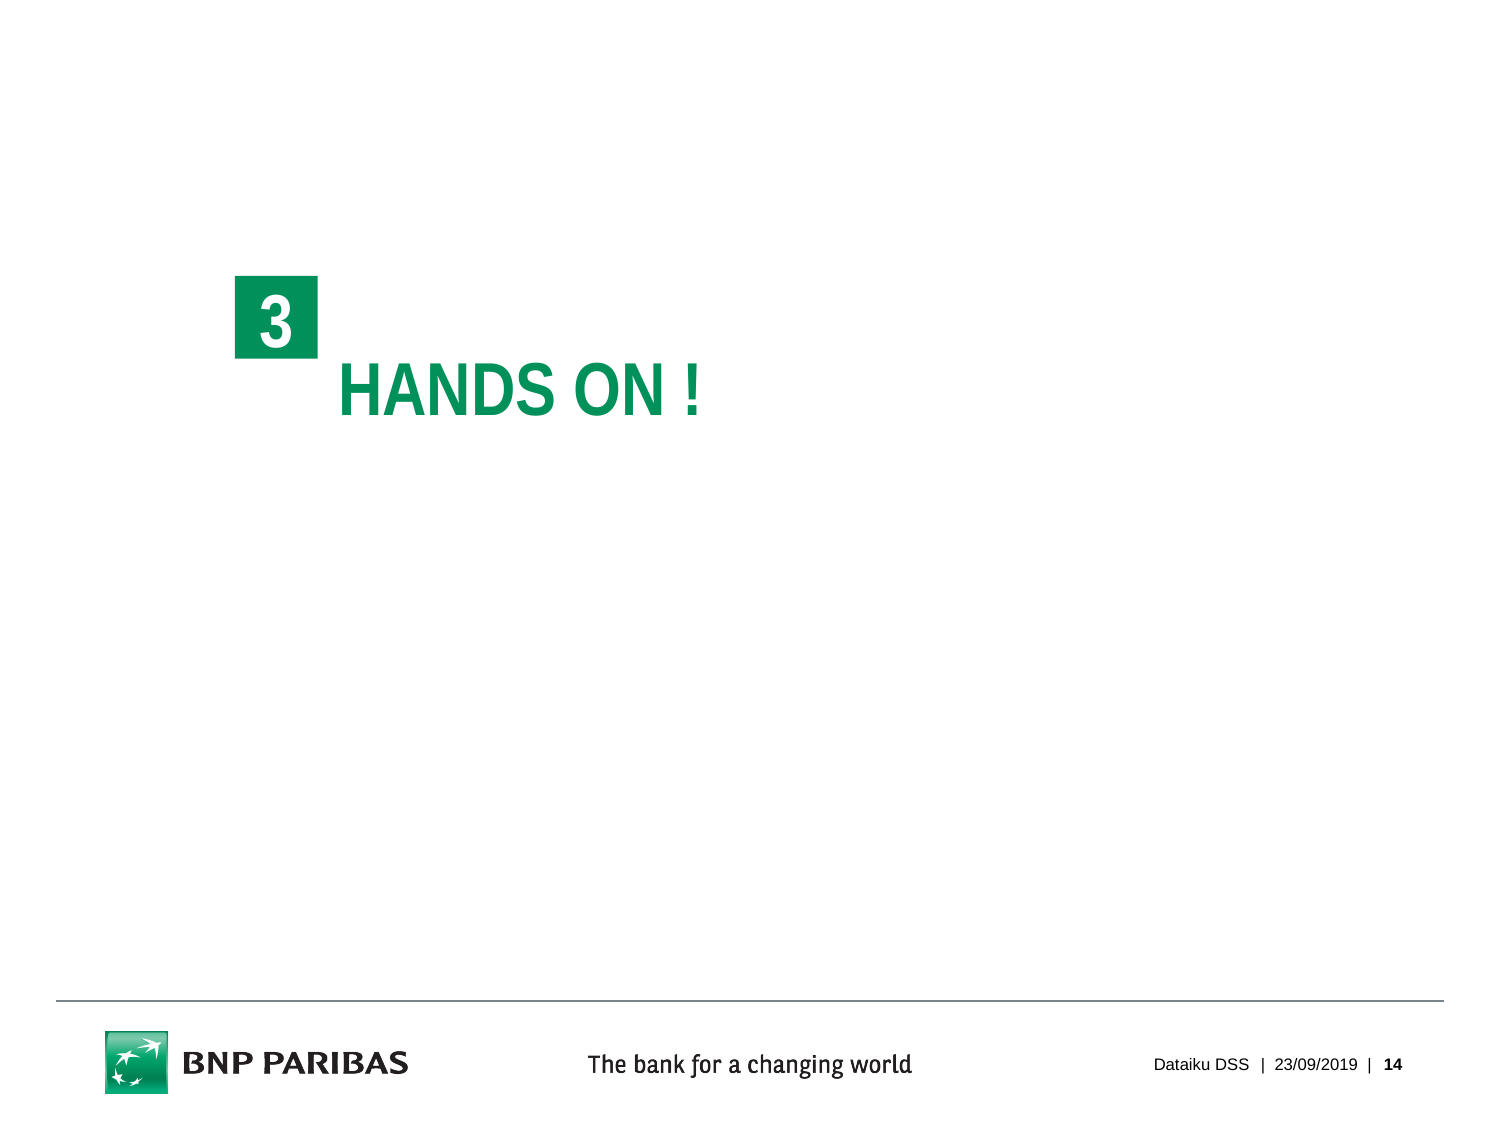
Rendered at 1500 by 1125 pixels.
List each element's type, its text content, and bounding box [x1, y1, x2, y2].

picture [105, 1031, 408, 1094]
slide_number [1258, 1048, 1372, 1079]
subtitle 3 [234, 275, 318, 359]
picture [588, 1054, 912, 1079]
slide_number 14 [1372, 1048, 1403, 1079]
title HANDS on ! [338, 354, 1353, 823]
footer Dataiku DSS [918, 1048, 1250, 1079]
